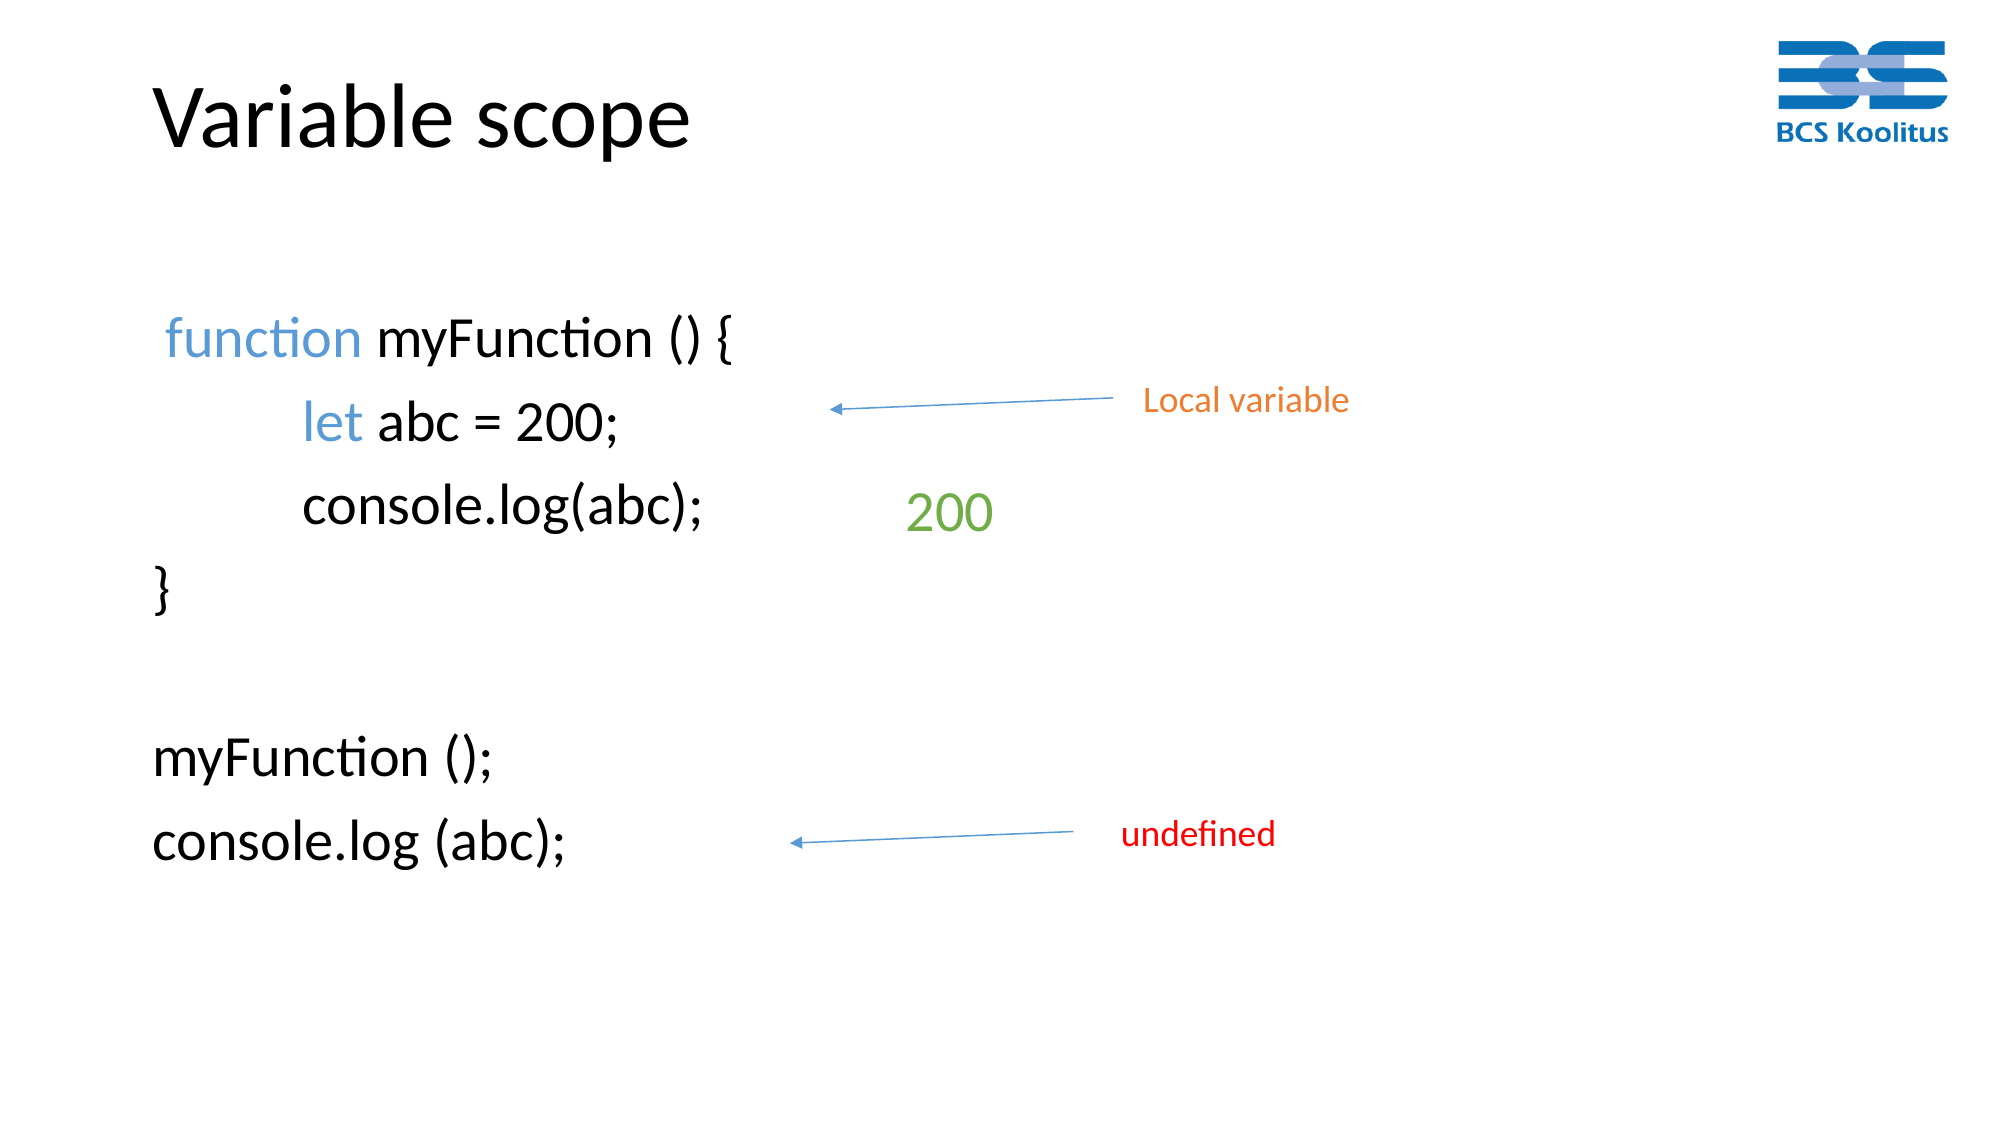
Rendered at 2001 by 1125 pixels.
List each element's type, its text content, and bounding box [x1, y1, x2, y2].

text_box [789, 831, 1074, 844]
list function myFunction () { let abc = 200; console.log(abc); } myFunction (); console.log (abc); [137, 299, 1863, 1014]
picture [1777, 41, 1948, 142]
text_box 200 [890, 465, 1011, 551]
title Variable scope [137, 59, 1863, 176]
text_box undefined [1105, 801, 1306, 862]
text_box Local variable [1128, 367, 1412, 429]
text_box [829, 397, 1114, 410]
